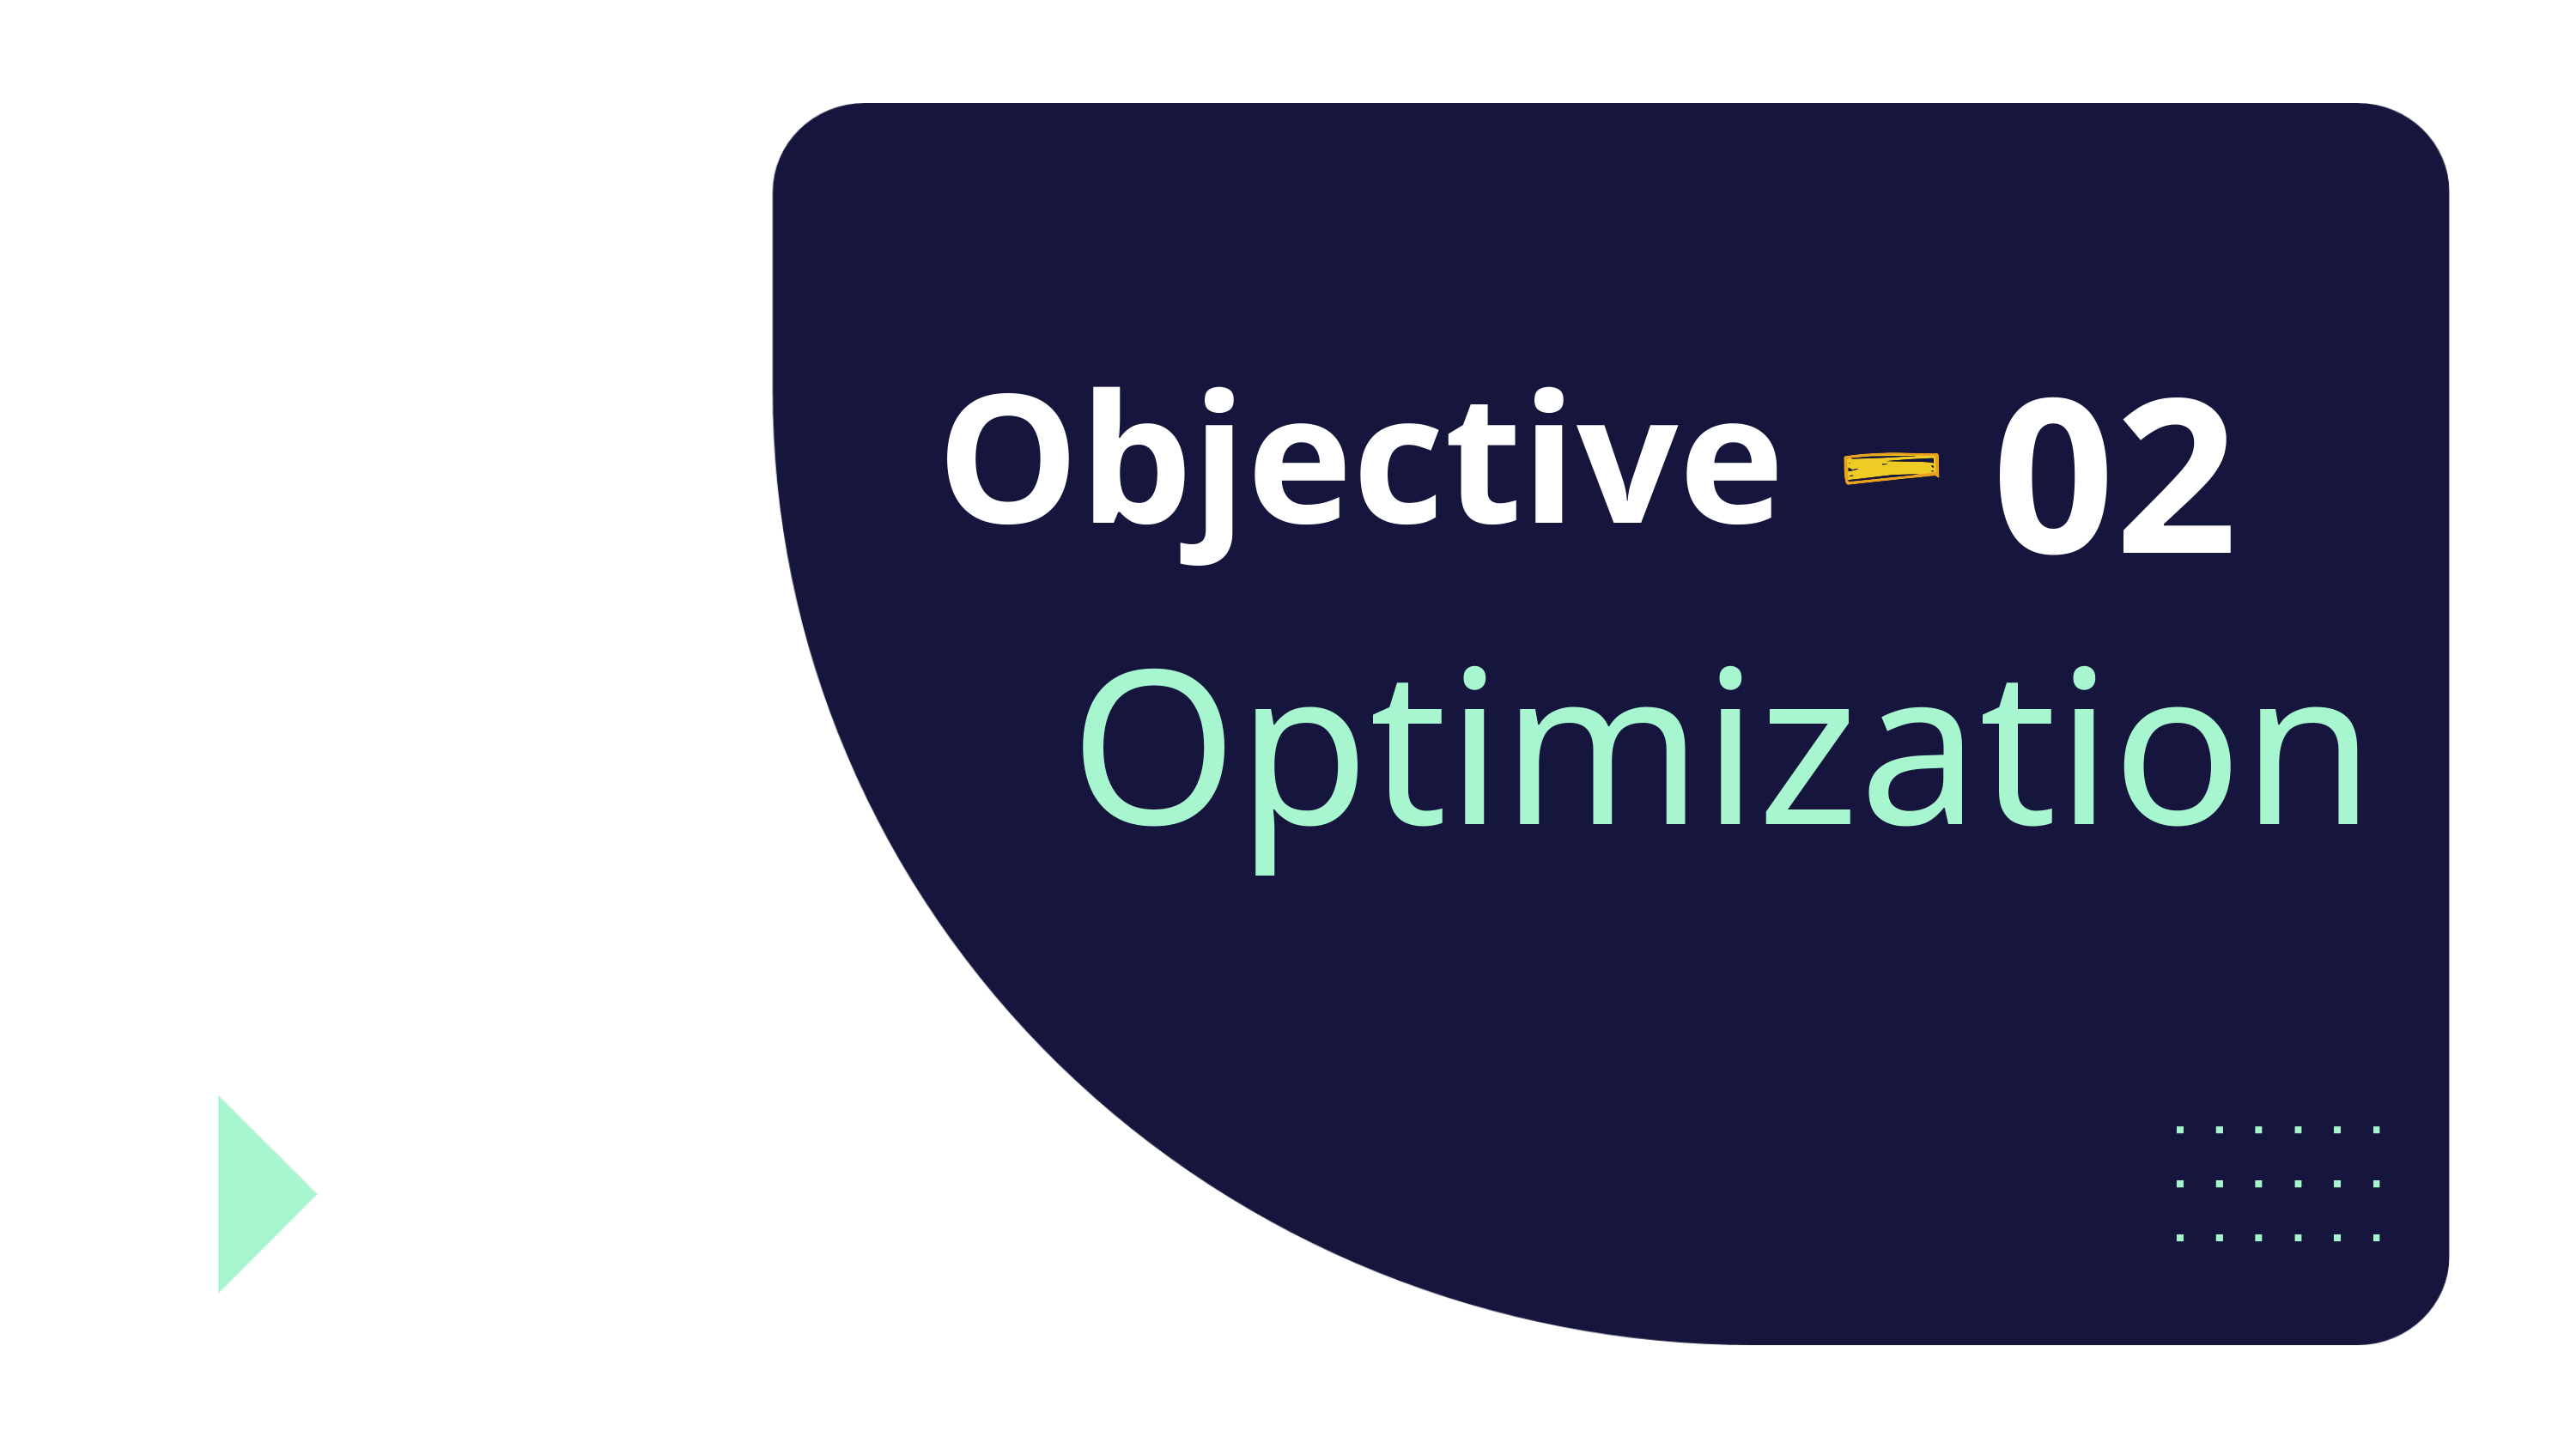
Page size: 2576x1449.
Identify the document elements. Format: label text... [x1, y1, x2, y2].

text_box [1656, 1126, 2380, 1449]
text_box Optimization [1042, 609, 2432, 868]
text_box Objective [924, 344, 1844, 560]
text_box 02 [1939, 338, 2239, 597]
text_box [1844, 452, 1939, 485]
text_box [218, 103, 2450, 1345]
